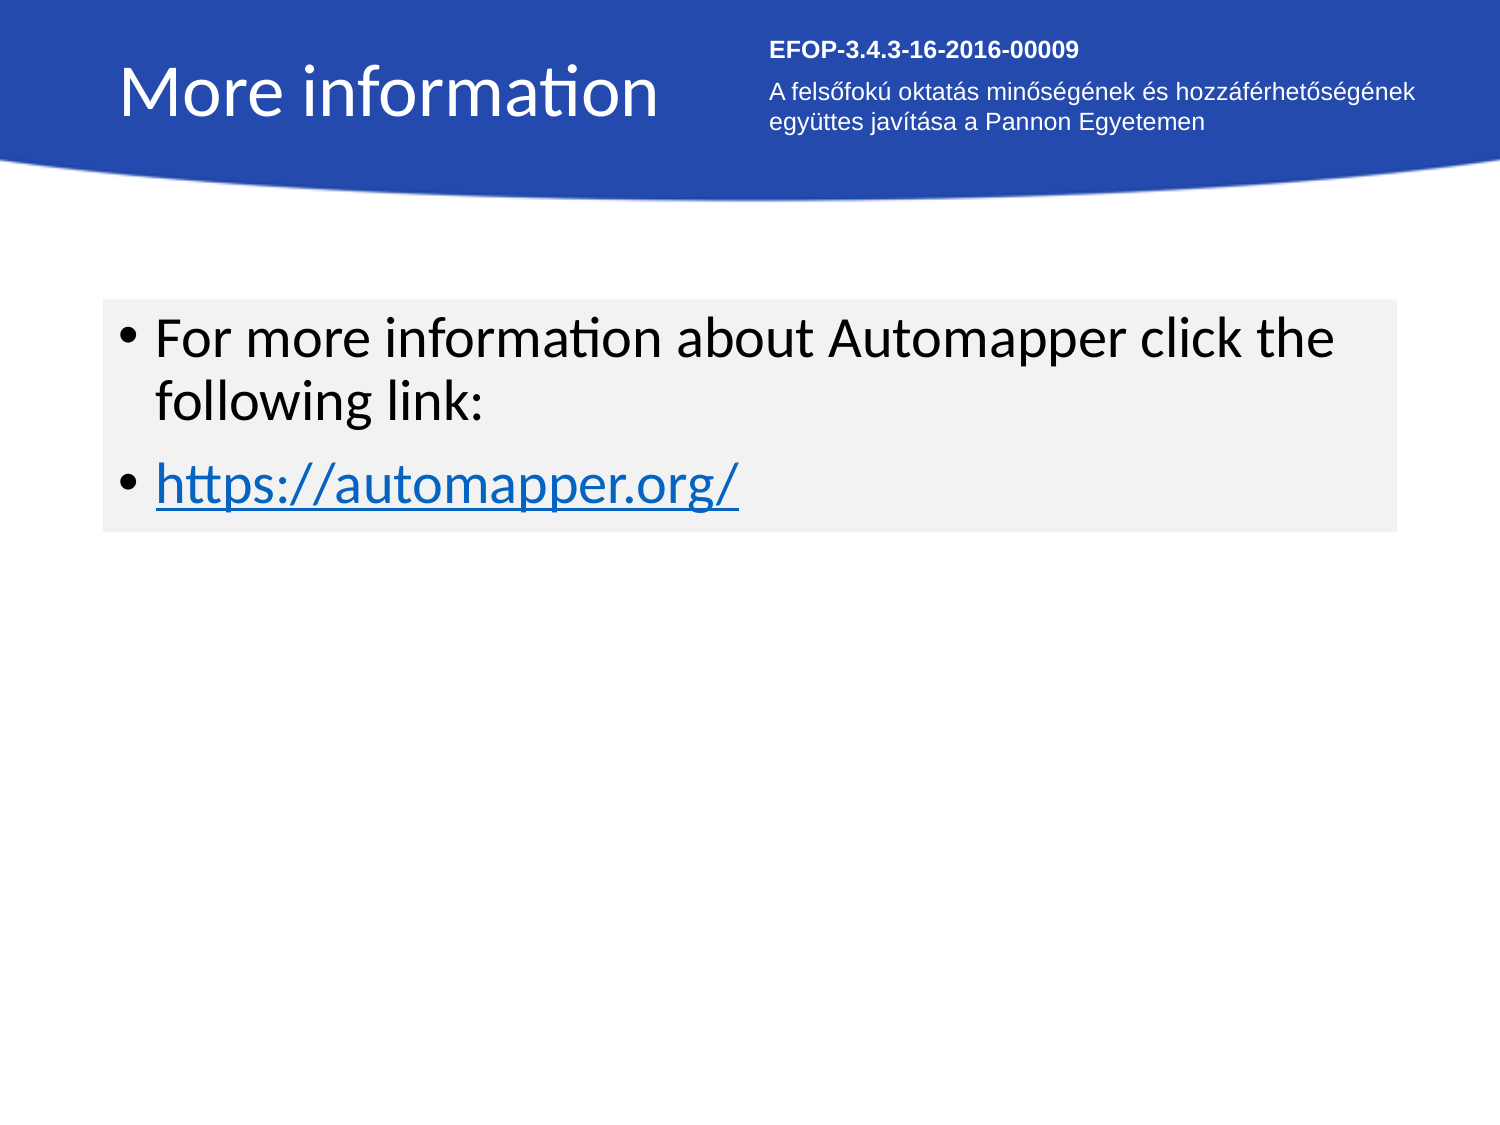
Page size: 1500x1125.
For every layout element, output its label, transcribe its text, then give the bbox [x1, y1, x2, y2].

list For more information about Automapper click the following link: https://automapper.org/ [103, 299, 1397, 533]
text_box More information [41, 0, 739, 173]
picture [0, 0, 1500, 1125]
text_box EFOP-3.4.3-16-2016-00009 A felsőfokú oktatás minőségének és hozzáférhetőségének együttes javítása a Pannon Egyetemen [754, 25, 1465, 143]
